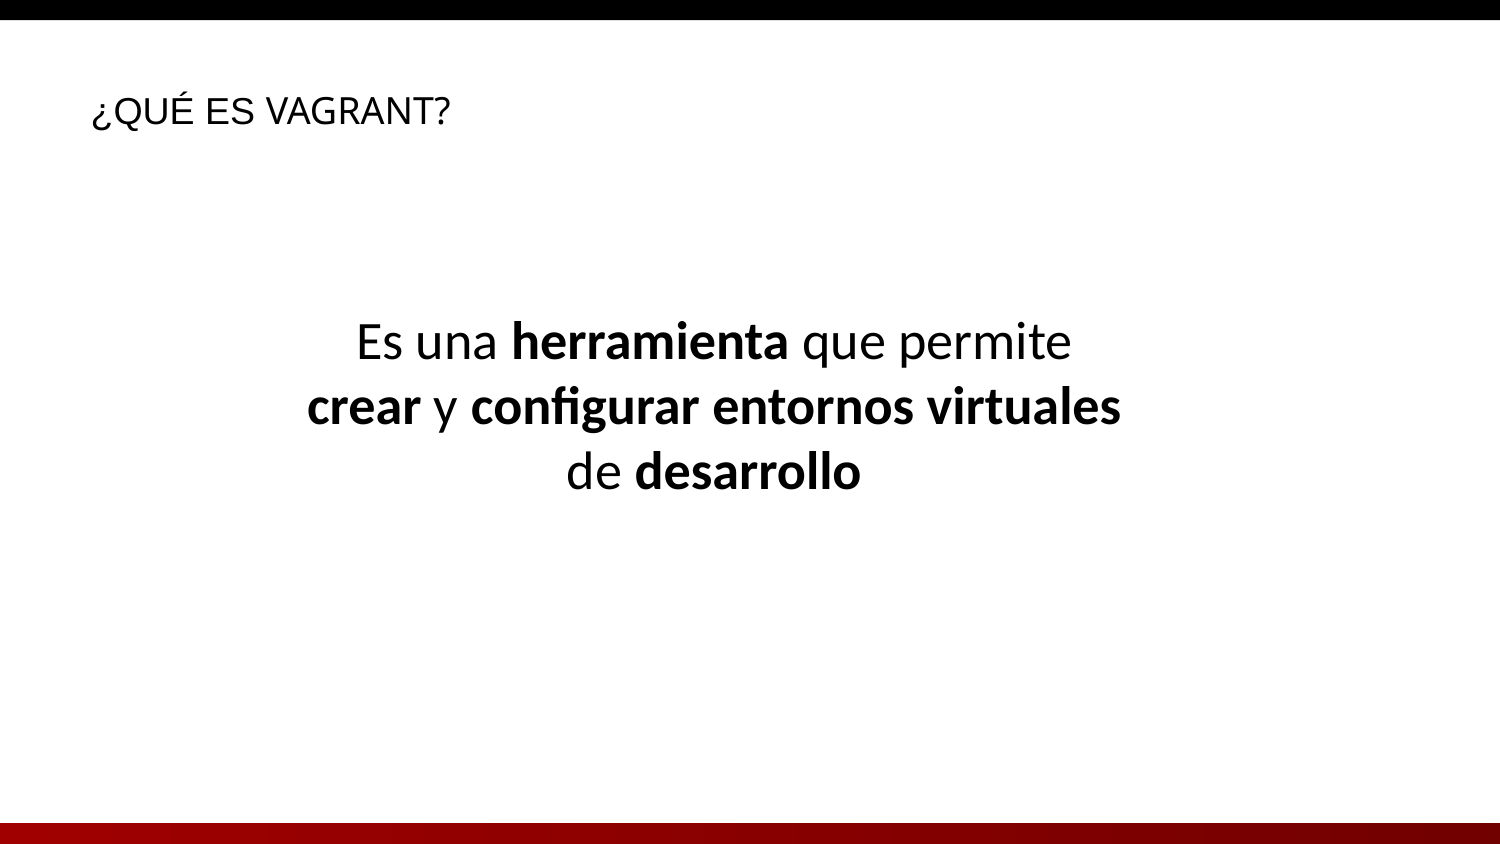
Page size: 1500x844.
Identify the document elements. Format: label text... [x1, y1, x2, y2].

text_box [0, 821, 1500, 844]
text_box ¿QUÉ ES VAGRANT? [75, 79, 466, 140]
text_box Es una herramienta que permite crear y configurar entornos virtuales de desarrollo [289, 298, 1140, 508]
text_box [0, 0, 1500, 22]
